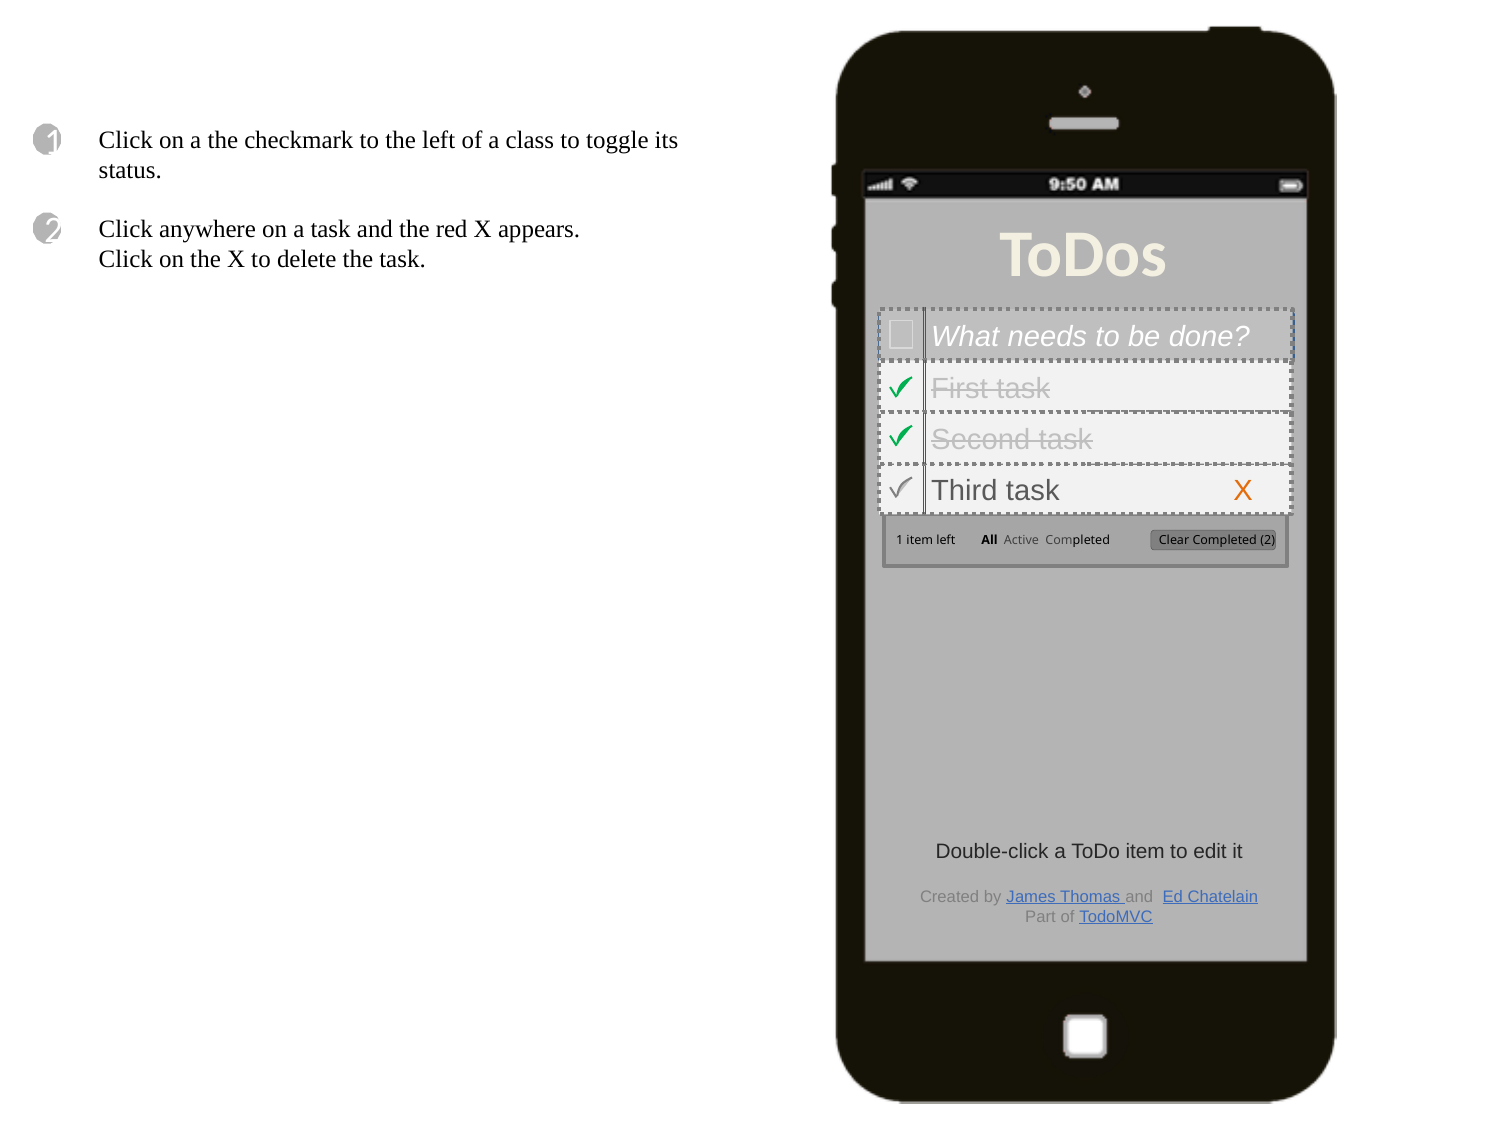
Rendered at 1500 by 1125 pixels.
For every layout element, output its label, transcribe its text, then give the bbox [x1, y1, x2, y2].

text_box Click on a the checkmark to the left of a class to toggle its status. [83, 116, 750, 191]
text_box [830, 25, 1337, 1104]
text_box Click anywhere on a task and the red X appears. Click on the X to delete the task. [83, 205, 750, 280]
text_box 1 [28, 119, 66, 159]
text_box 2 [28, 208, 66, 248]
